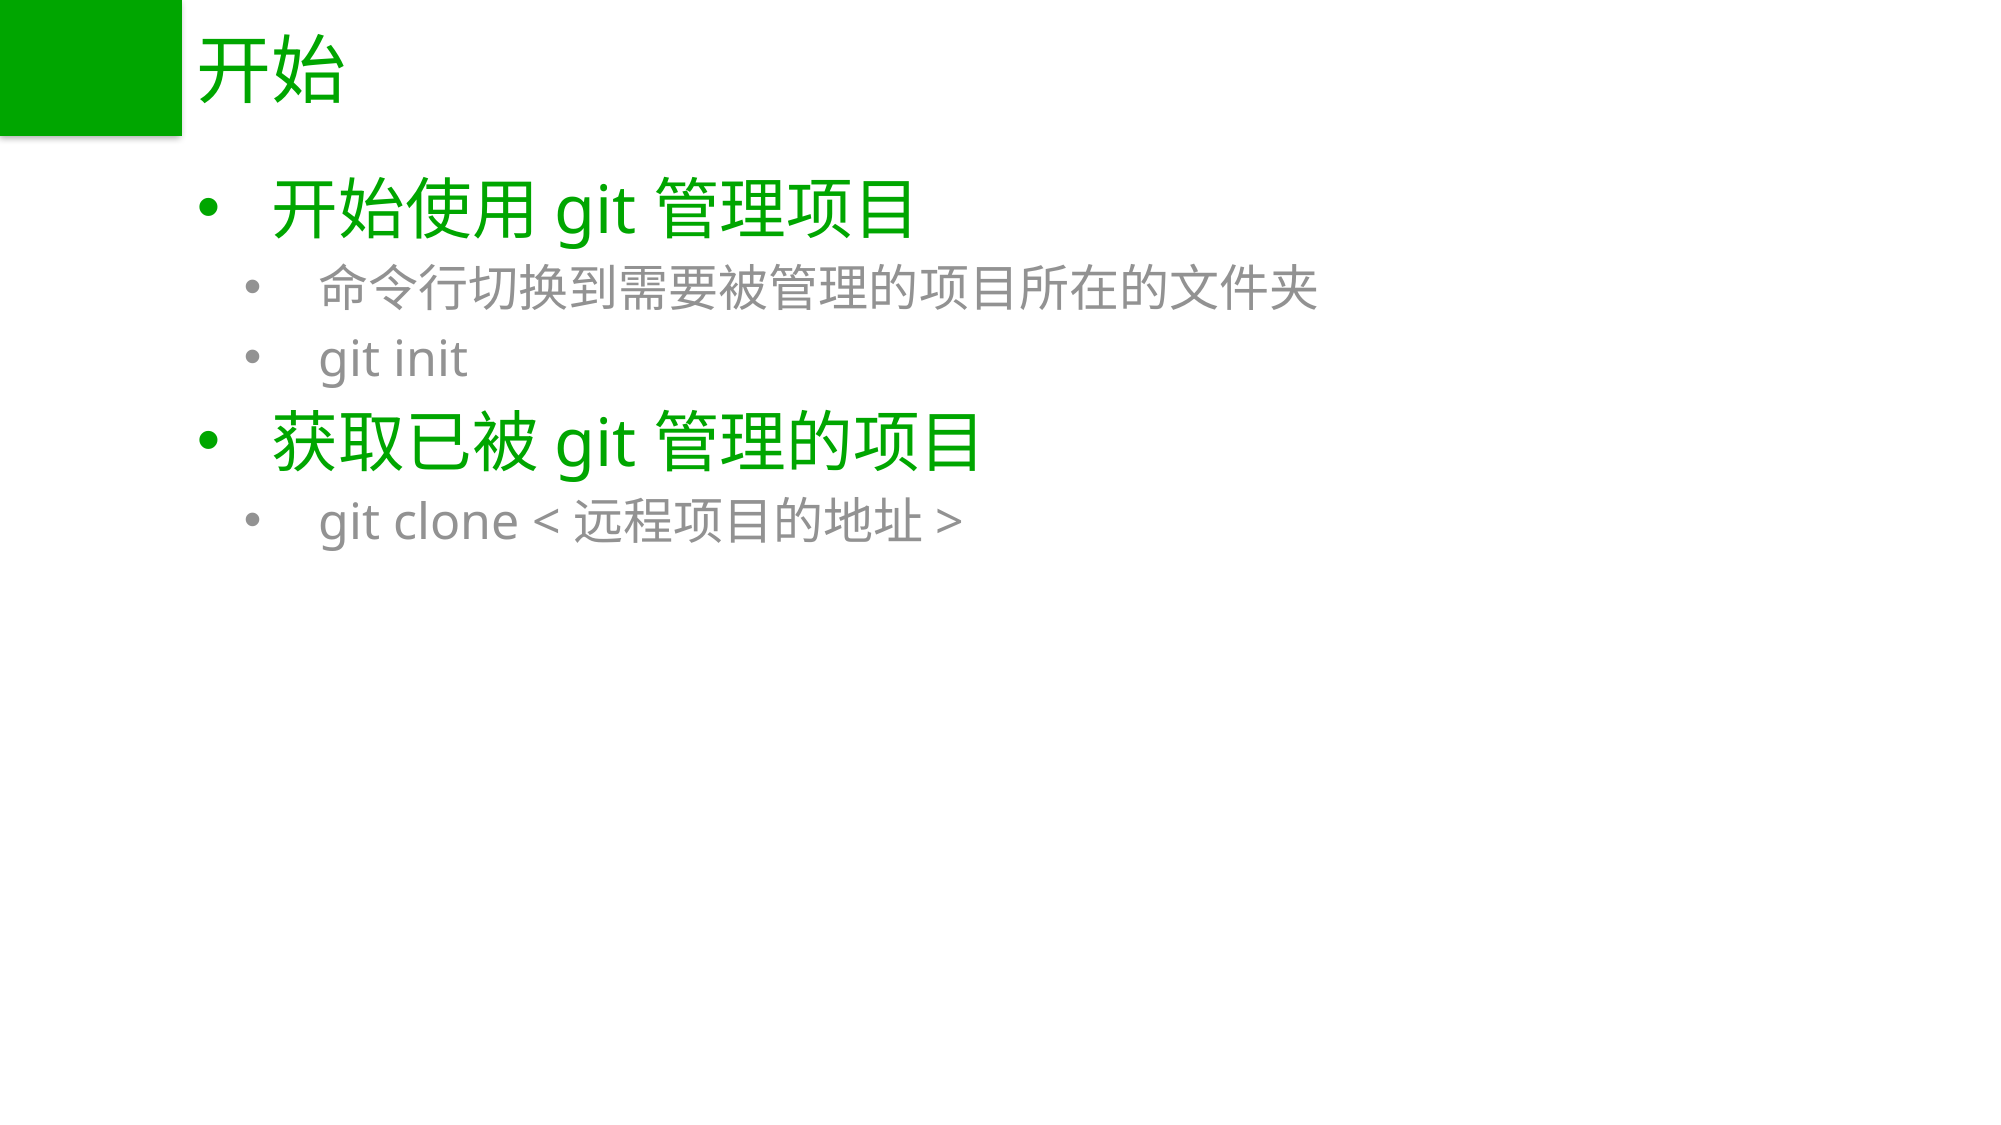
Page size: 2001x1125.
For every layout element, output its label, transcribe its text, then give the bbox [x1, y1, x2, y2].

list 开始使用git管理项目 命令行切换到需要被管理的项目所在的文件夹 git init 获取已被git管理的项目 git clone <远程项目的地址> [181, 158, 1818, 1024]
title 开始 [181, 0, 1899, 136]
